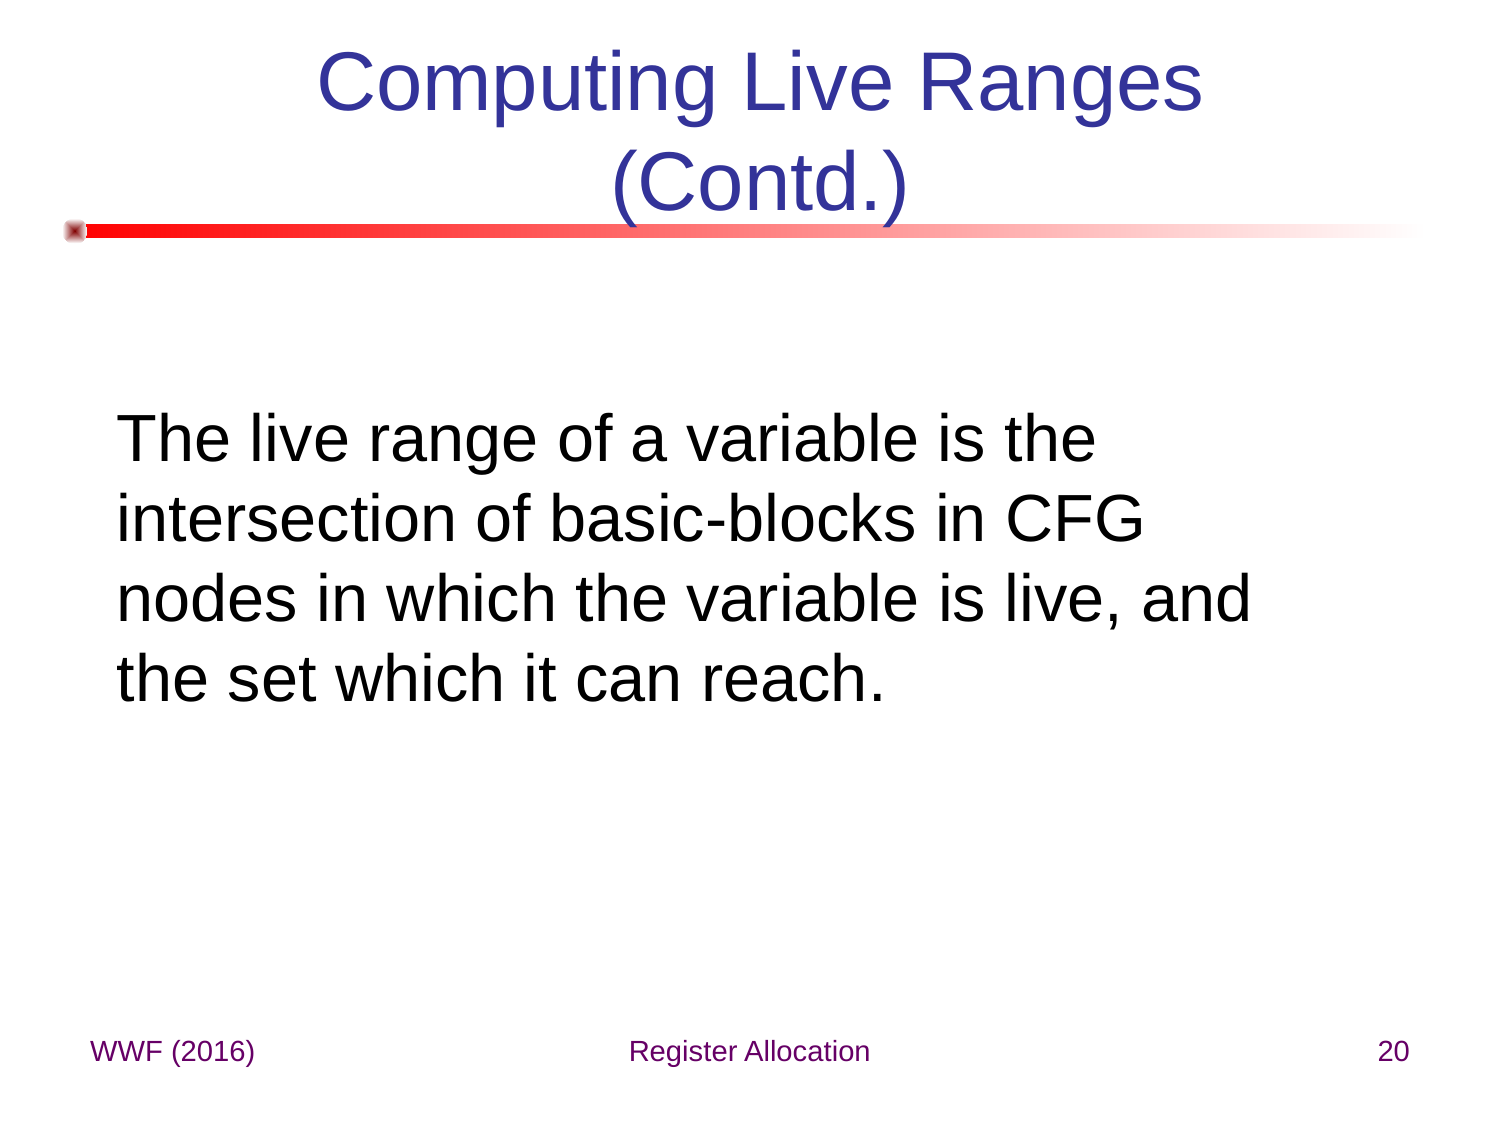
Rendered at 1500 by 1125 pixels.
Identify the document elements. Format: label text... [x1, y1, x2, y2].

slide_number WWF (2016) [75, 1024, 425, 1103]
slide_number 20 [1074, 1024, 1425, 1103]
footer Register Allocation [512, 1024, 988, 1103]
title Computing Live Ranges (Contd.) [150, 87, 1372, 168]
list The live range of a variable is the intersection of basic-blocks in CFG nodes in which the variable is live, and the set which it can reach. [101, 387, 1361, 881]
